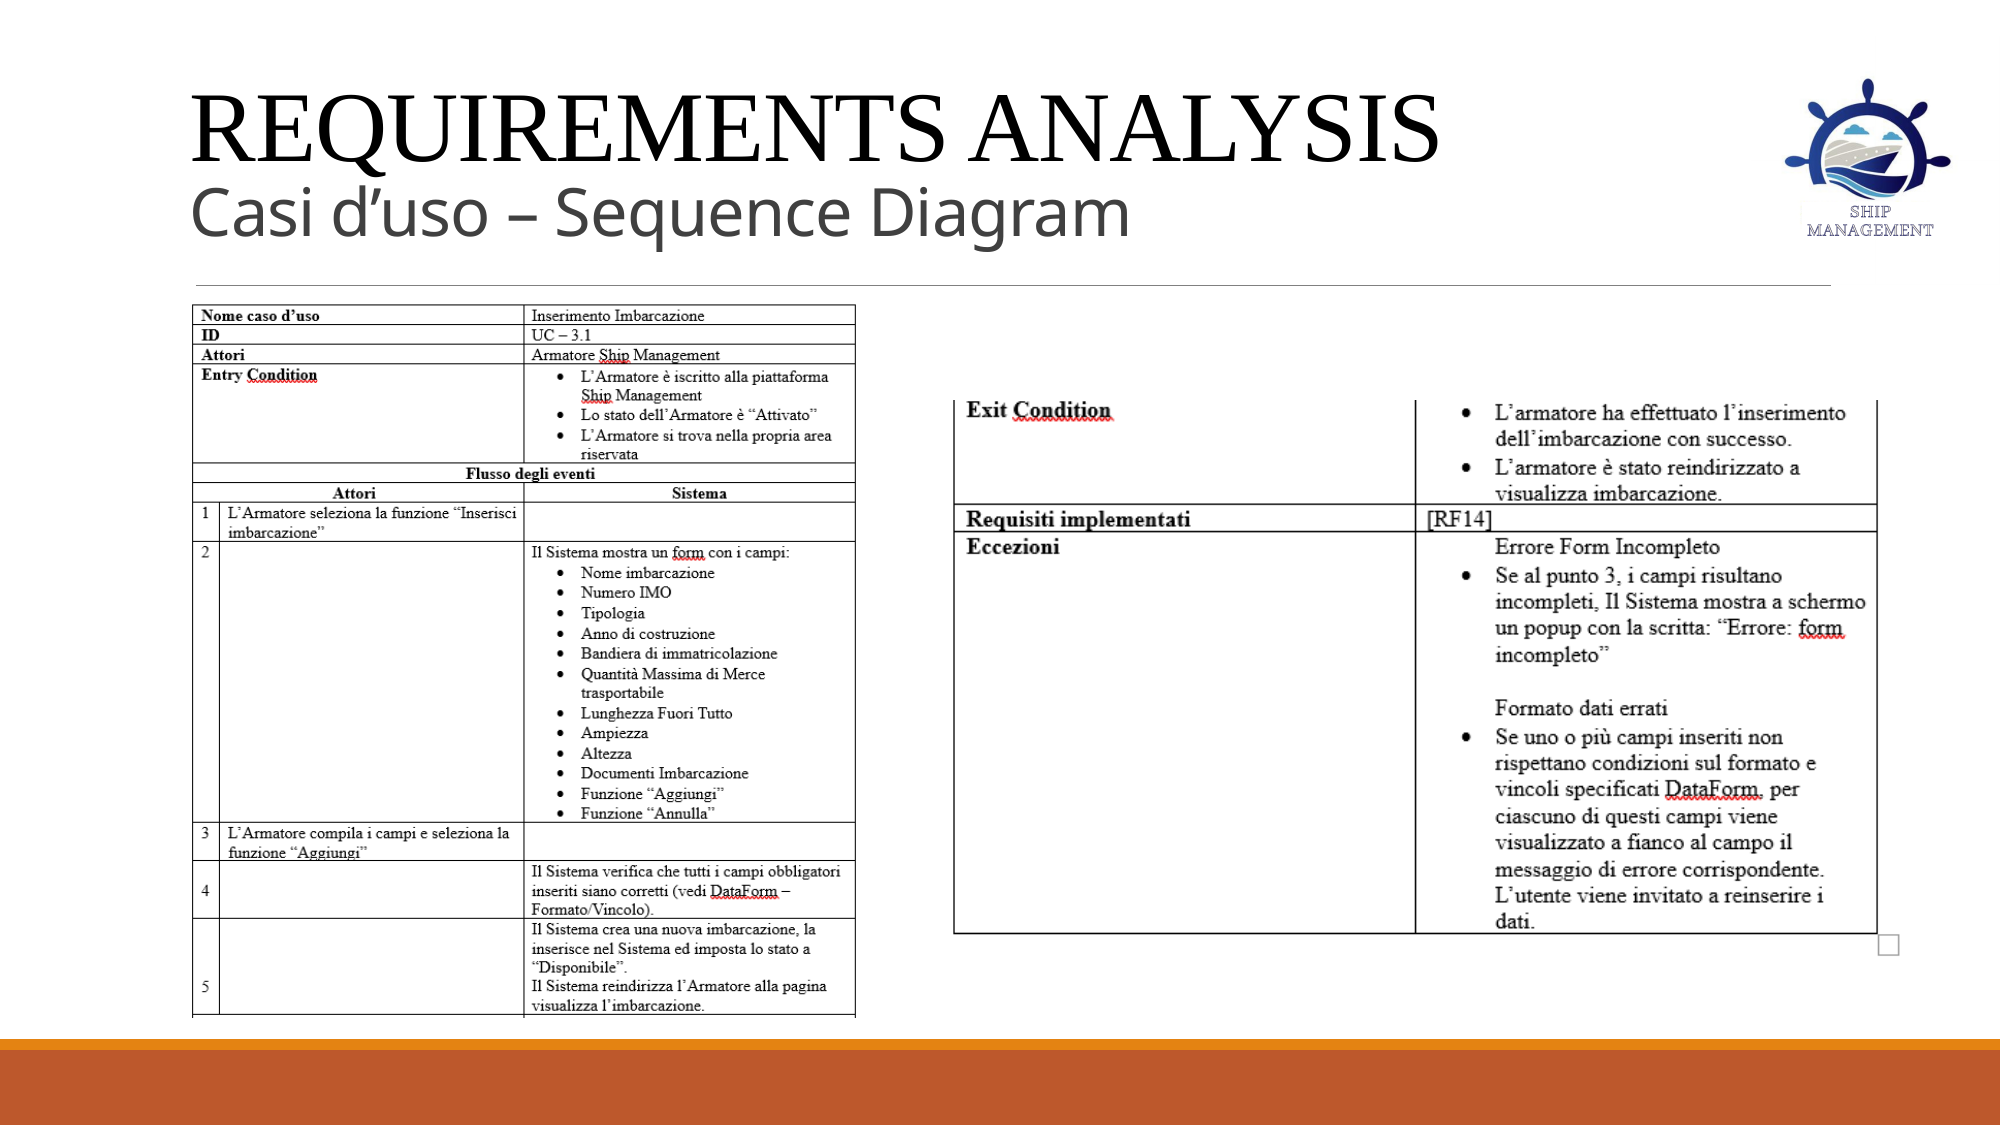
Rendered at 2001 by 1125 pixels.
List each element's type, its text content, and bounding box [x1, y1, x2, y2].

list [156, 291, 892, 1019]
picture [1751, 36, 2000, 286]
picture [918, 400, 1915, 969]
title REQUIREMENTS ANALYSIS Casi d’uso – Sequence Diagram [174, 19, 1825, 258]
